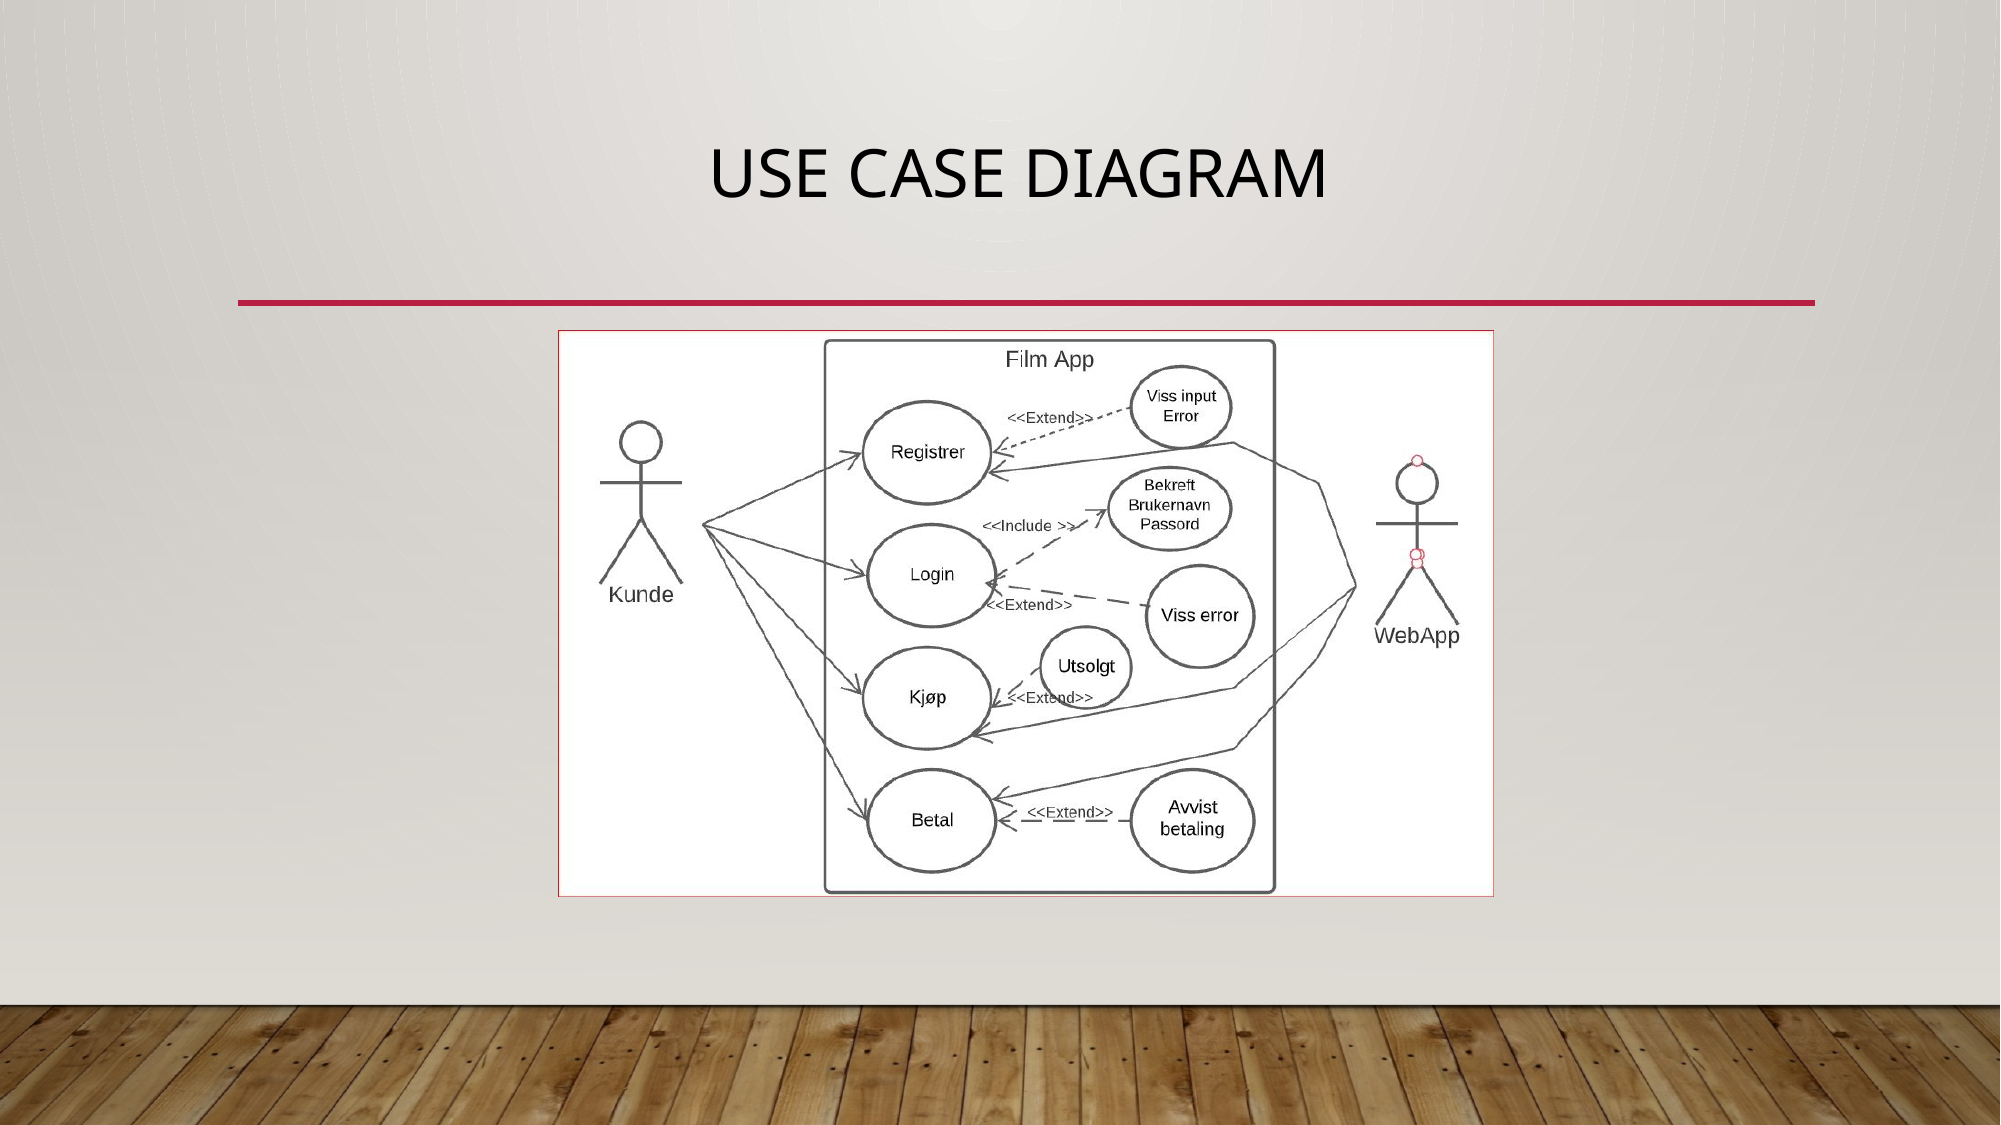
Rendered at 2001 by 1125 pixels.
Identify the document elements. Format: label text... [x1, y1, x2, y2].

picture [0, 1005, 2000, 1125]
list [557, 330, 1494, 897]
title Use case diagram [238, 131, 1814, 305]
